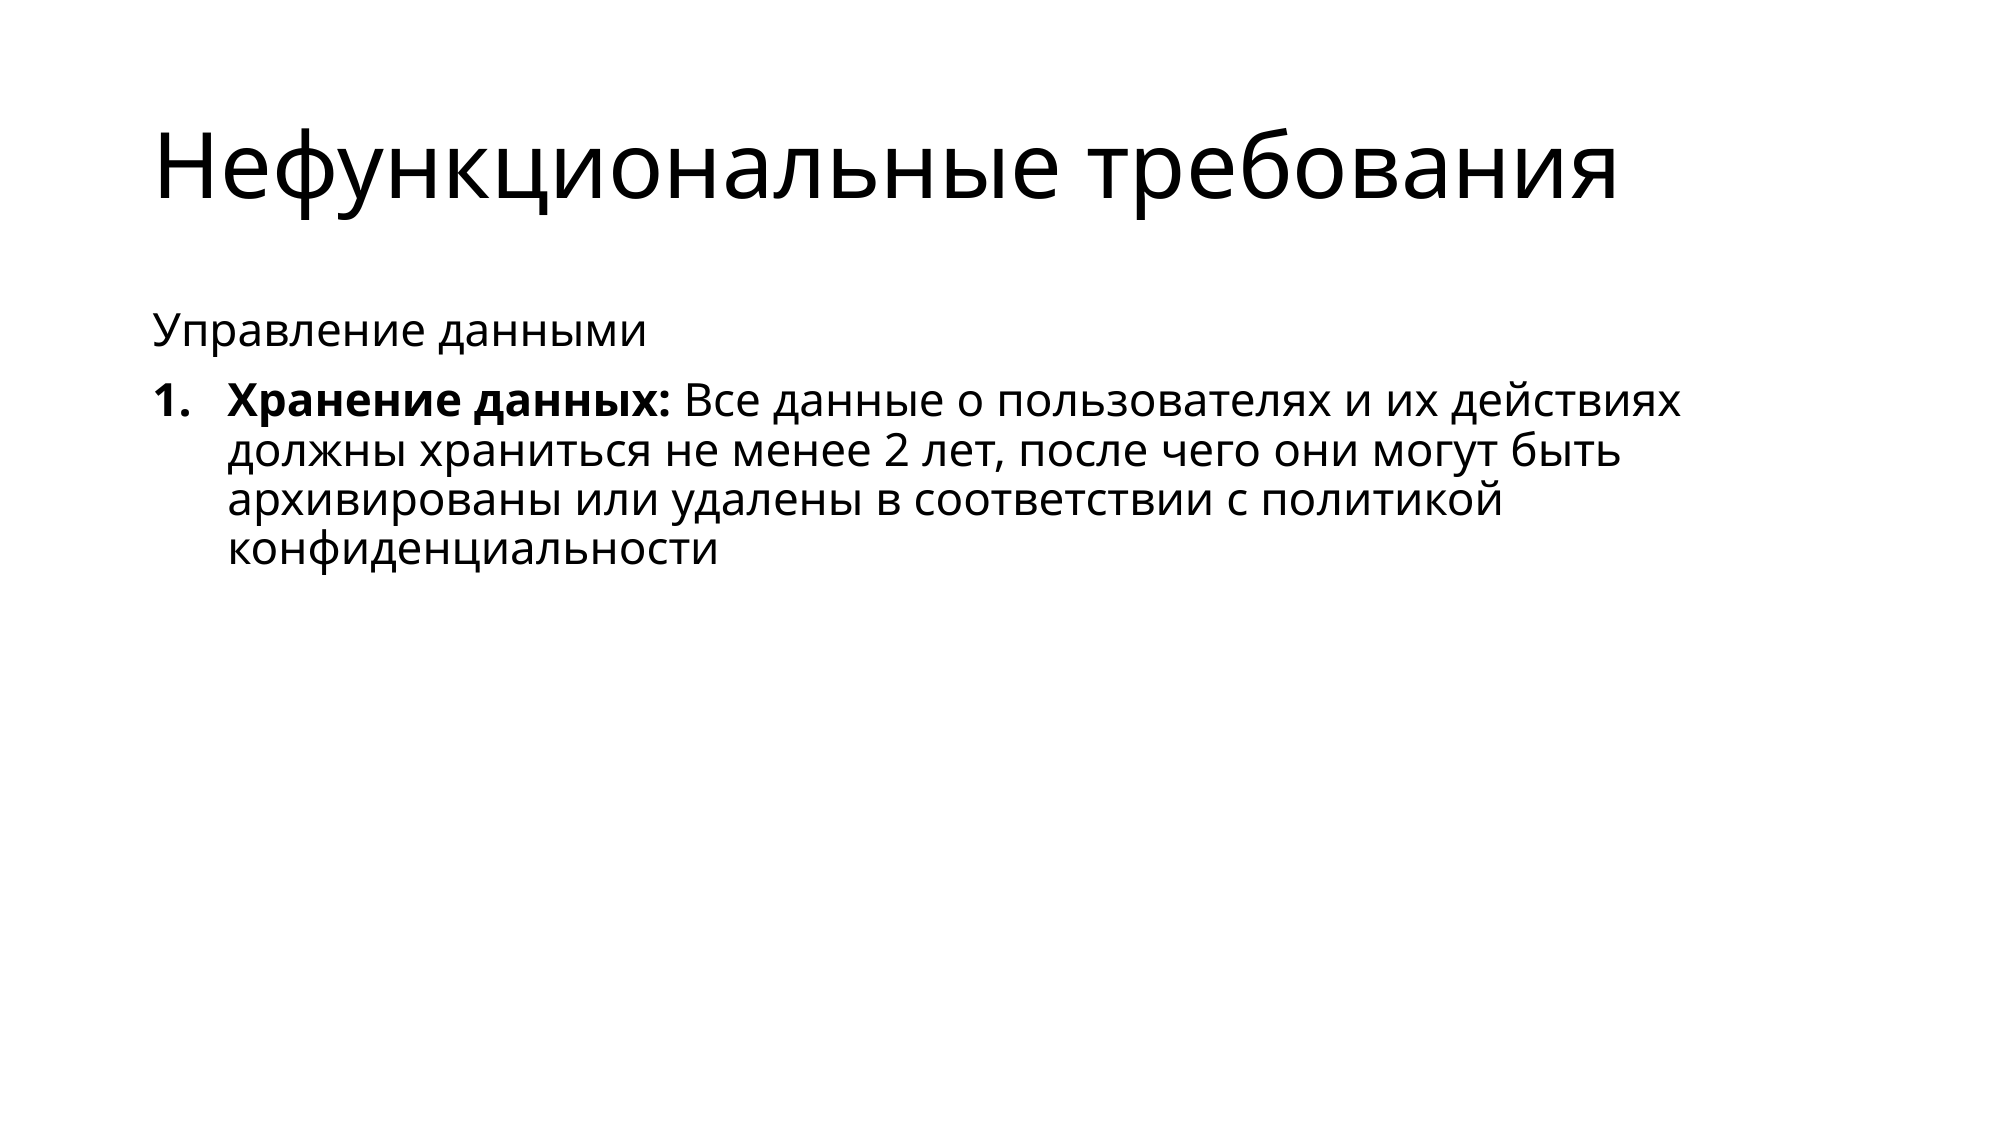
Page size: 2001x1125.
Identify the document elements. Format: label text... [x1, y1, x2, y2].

list Управление данными Хранение данных: Все данные о пользователях и их действиях должны храниться не менее 2 лет, после чего они могут быть архивированы или удалены в соответствии с политикой конфиденциальности [137, 299, 1863, 1014]
title Нефункциональные требования [137, 59, 1863, 278]
